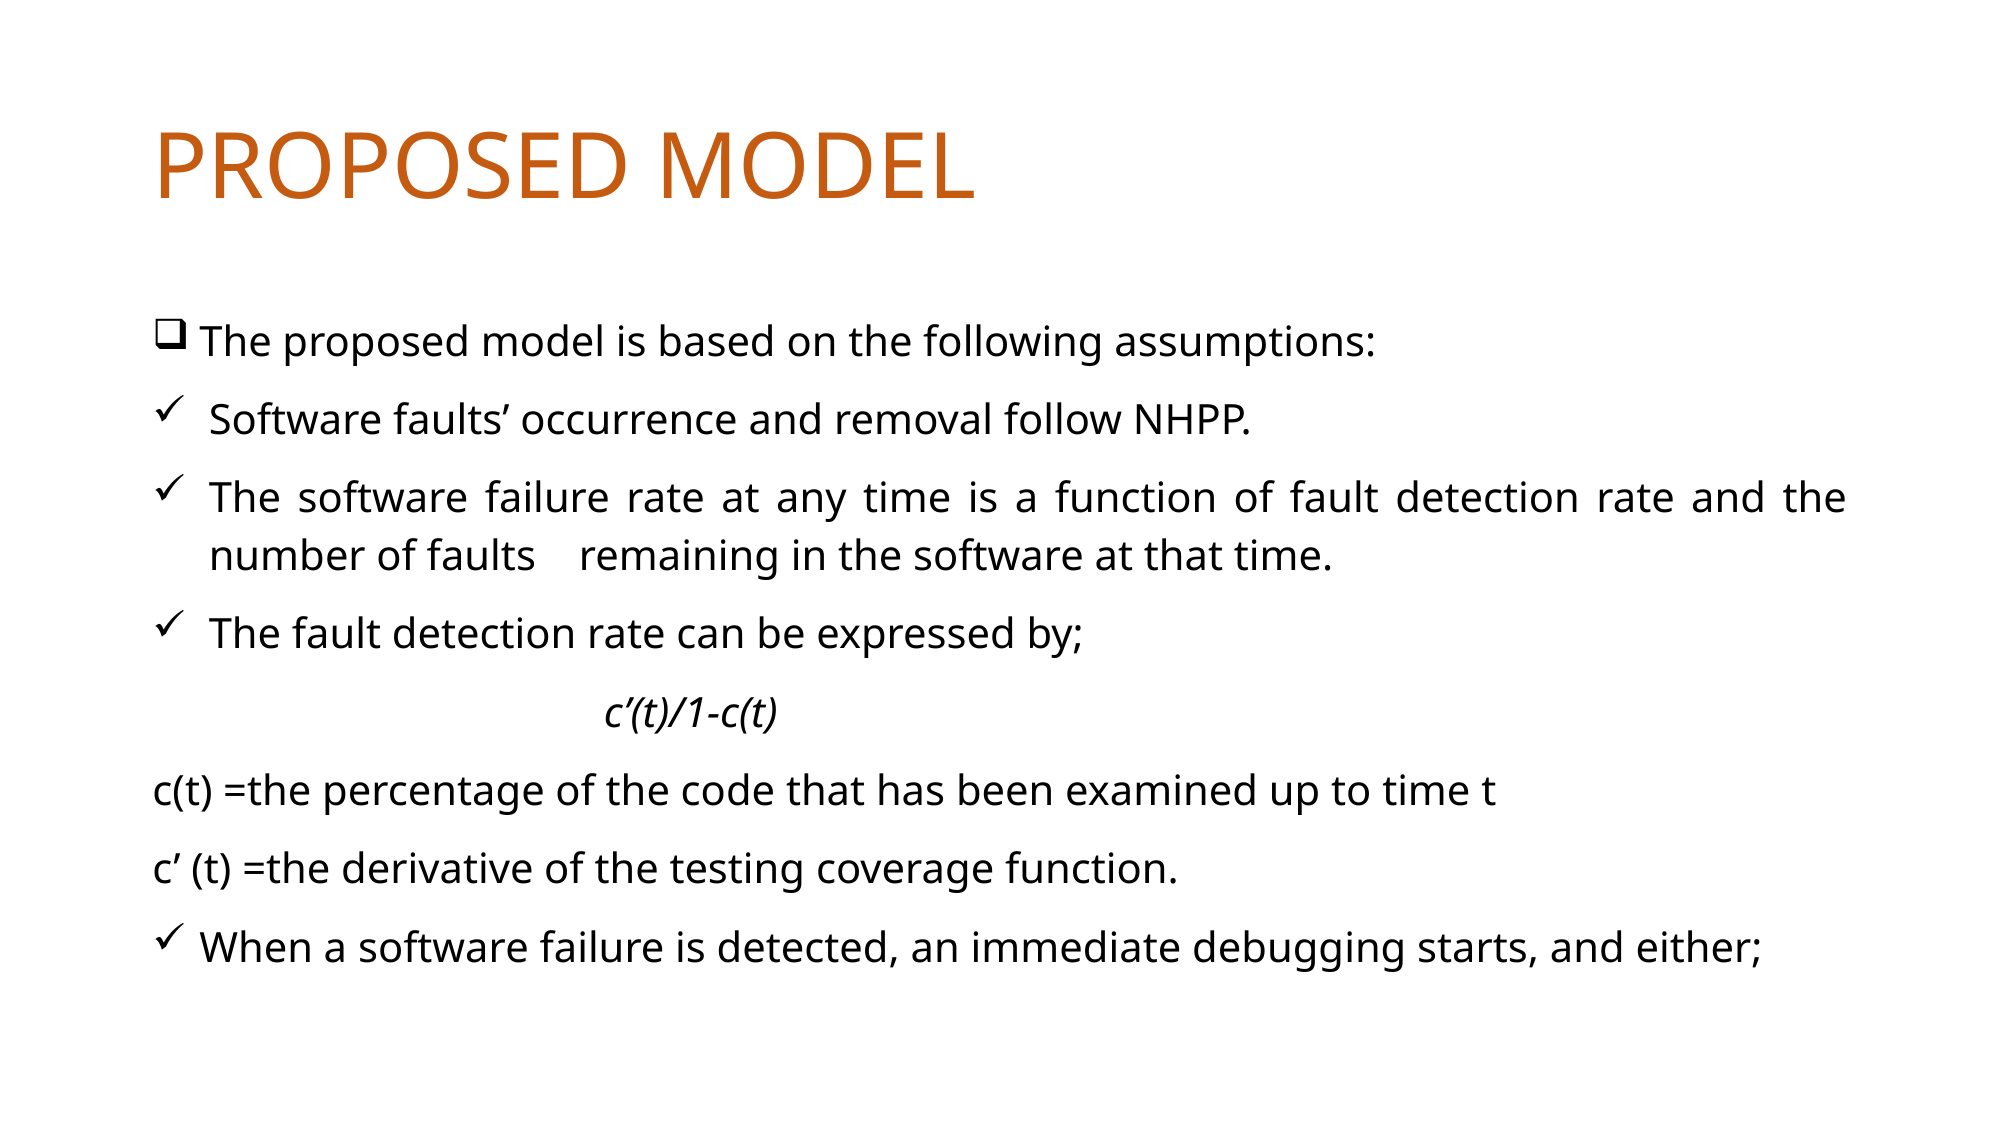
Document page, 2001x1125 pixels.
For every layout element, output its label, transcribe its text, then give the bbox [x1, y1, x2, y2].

title PROPOSED MODEL [137, 59, 1863, 278]
list The proposed model is based on the following assumptions: Software faults’ occurrence and removal follow NHPP. The software failure rate at any time is a function of fault detection rate and the number of faults remaining in the software at that time. The fault detection rate can be expressed by; c’(t)/1-c(t) c(t) =the percentage of the code that has been examined up to time t c’ (t) =the derivative of the testing coverage function. When a software failure is detected, an immediate debugging starts, and either; [137, 299, 1863, 1014]
